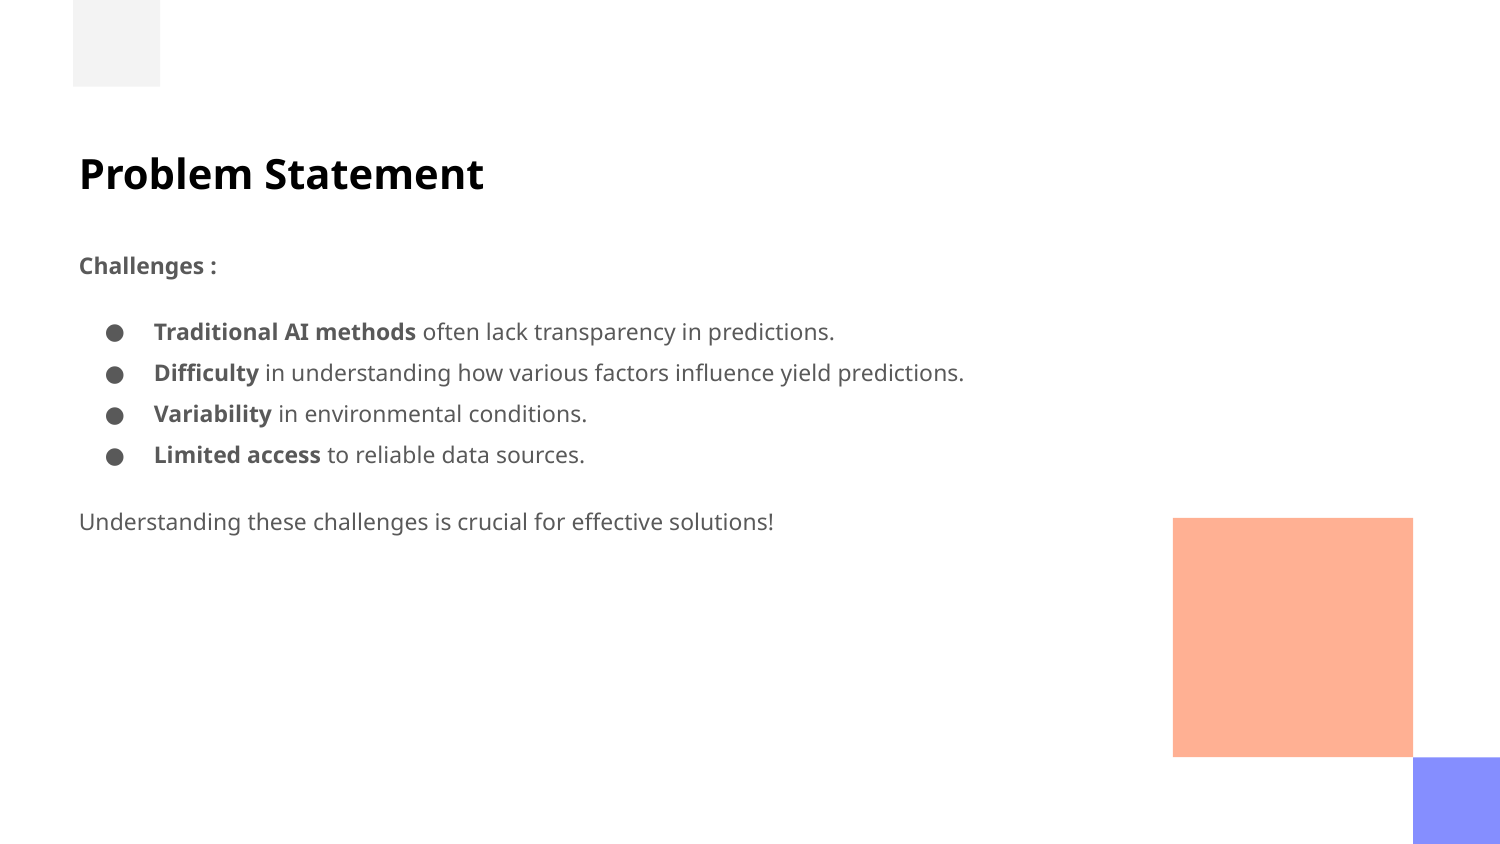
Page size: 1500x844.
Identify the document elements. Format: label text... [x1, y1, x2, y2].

list Challenges : Traditional AI methods often lack transparency in predictions. Difficulty in understanding how various factors influence yield predictions. Variability in environmental conditions. Limited access to reliable data sources. Understanding these challenges is crucial for effective solutions! [63, 222, 1173, 711]
title Problem Statement [63, 132, 1173, 222]
